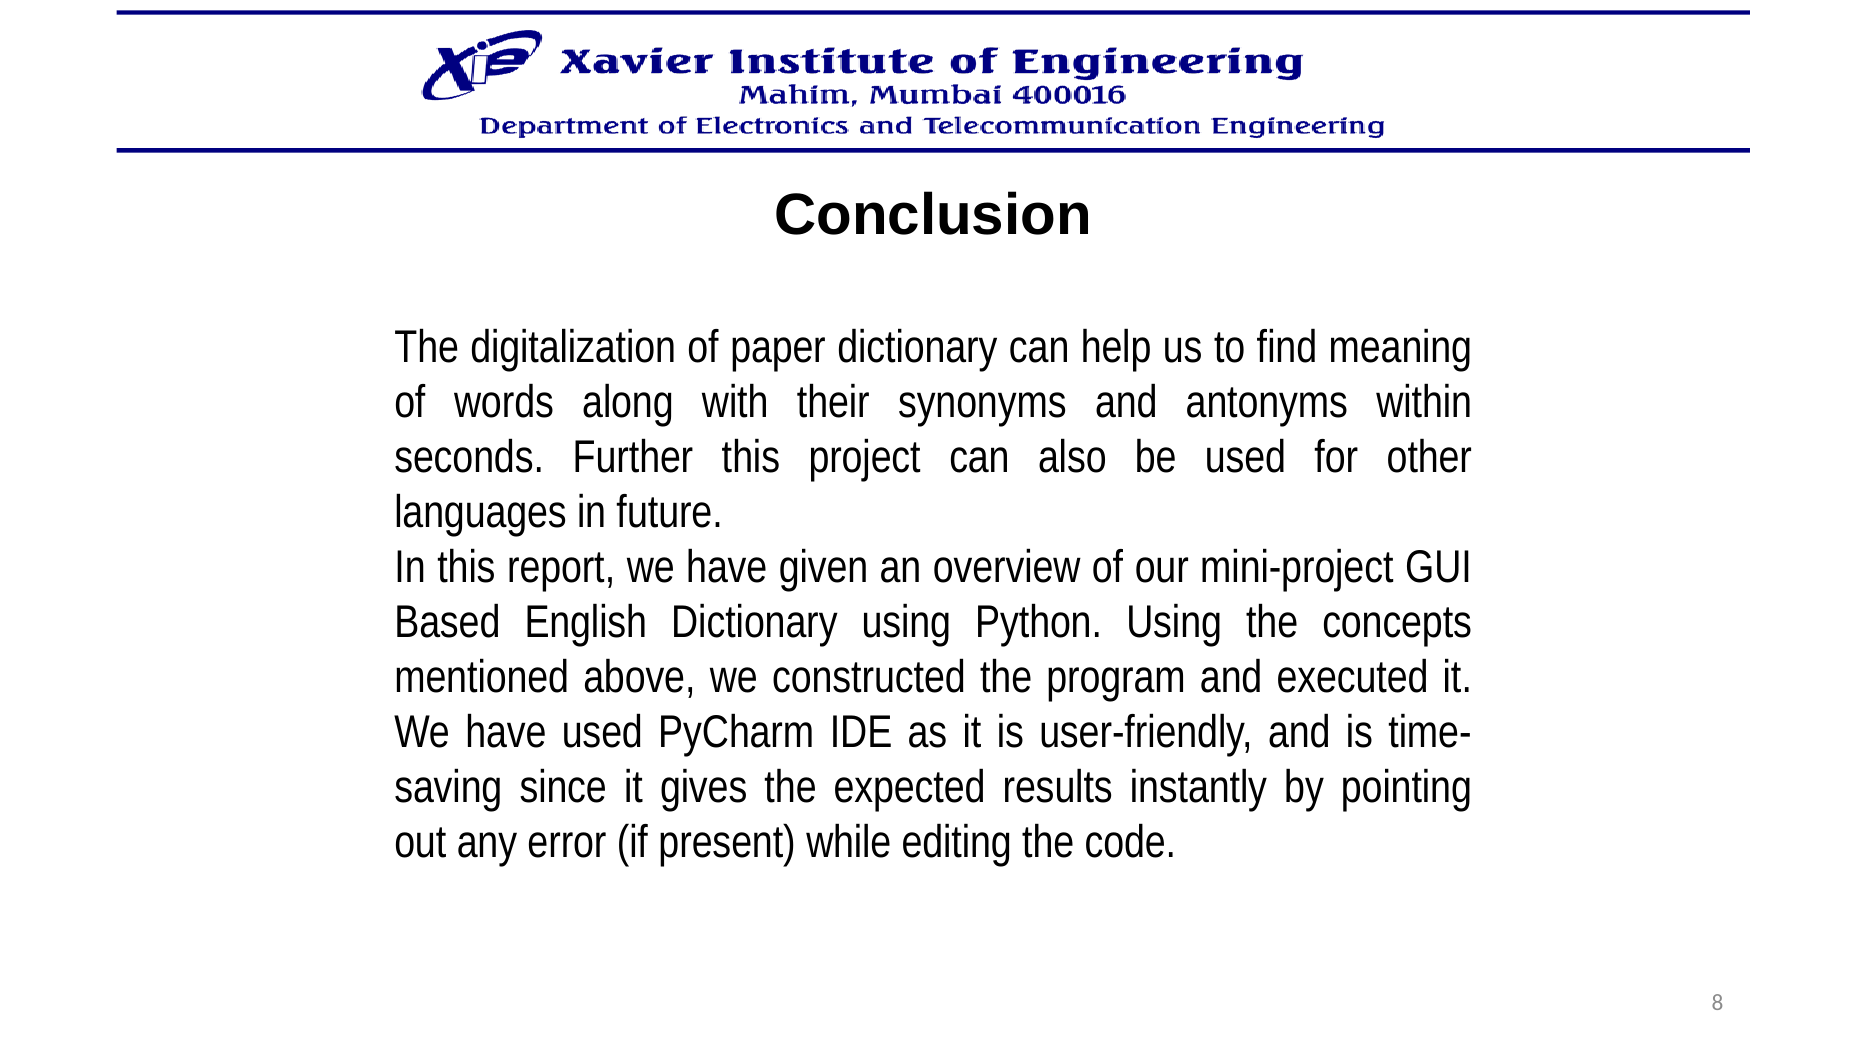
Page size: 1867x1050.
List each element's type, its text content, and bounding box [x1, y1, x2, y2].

text_box The digitalization of paper dictionary can help us to find meaning of words along with their synonyms and antonyms within seconds. Further this project can also be used for other languages in future. In this report, we have given an overview of our mini-project GUI Based English Dictionary using Python. Using the concepts mentioned above, we constructed the program and executed it. We have used PyCharm IDE as it is user-friendly, and is time-saving since it gives the expected results instantly by pointing out any error (if present) while editing the code. [379, 309, 1488, 875]
slide_number 8 [1318, 973, 1739, 1030]
text_box Conclusion [333, 176, 1534, 261]
picture [401, 30, 1465, 148]
